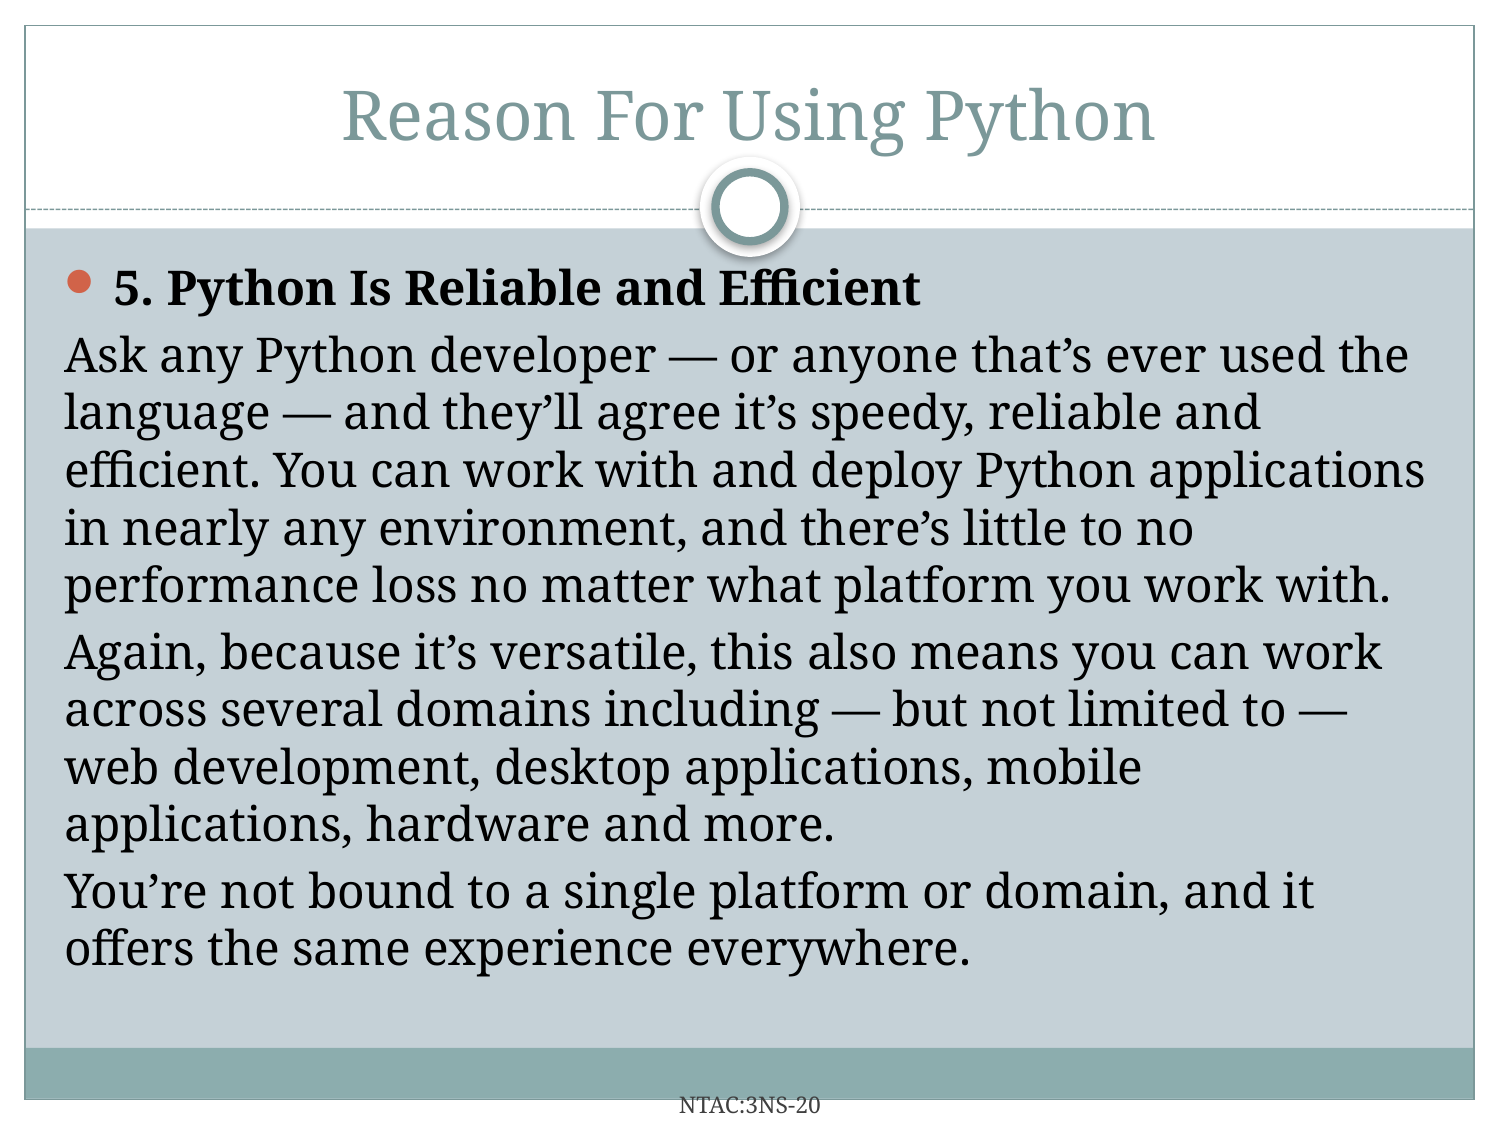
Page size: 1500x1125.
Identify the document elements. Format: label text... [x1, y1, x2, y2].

title Reason For Using Python [49, 37, 1450, 162]
text_box NTAC:3NS-20 [664, 1083, 836, 1125]
list 5. Python Is Reliable and Efficient Ask any Python developer — or anyone that’s ever used the language — and they’ll agree it’s speedy, reliable and efficient. You can work with and deploy Python applications in nearly any environment, and there’s little to no performance loss no matter what platform you work with. Again, because it’s versatile, this also means you can work across several domains including — but not limited to — web development, desktop applications, mobile applications, hardware and more. You’re not bound to a single platform or domain, and it offers the same experience everywhere. [49, 250, 1445, 1001]
